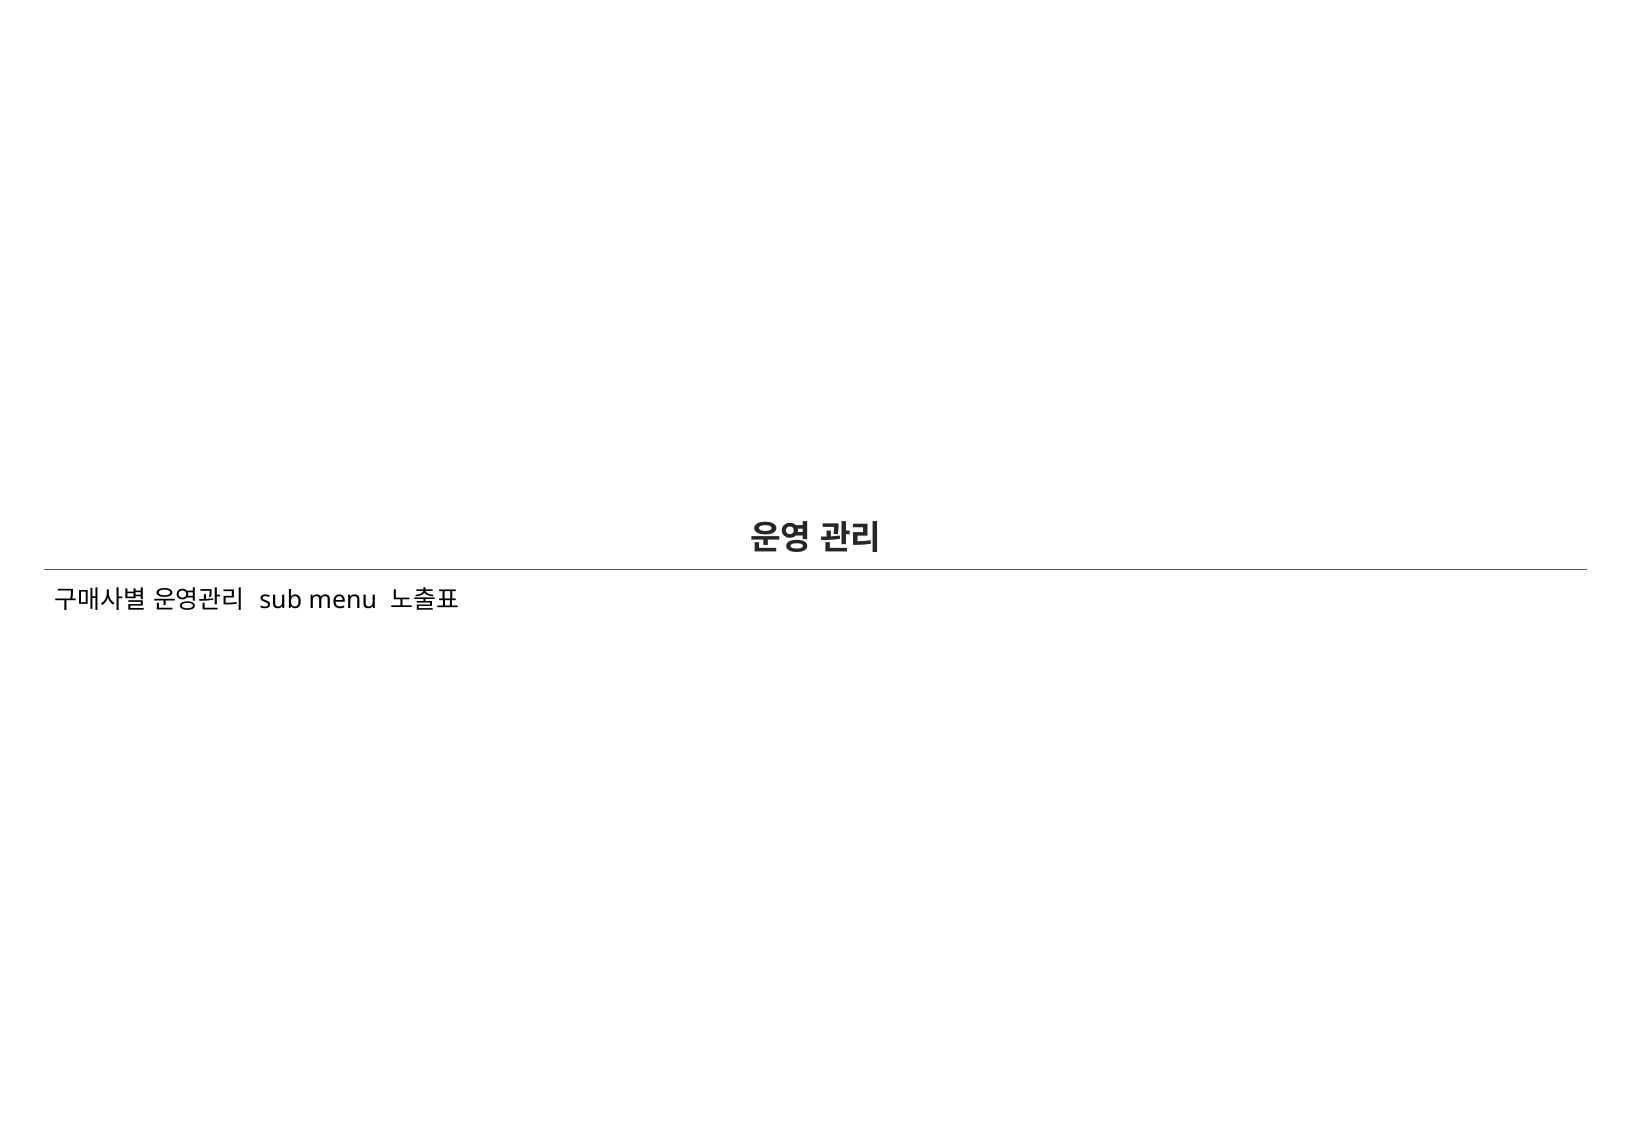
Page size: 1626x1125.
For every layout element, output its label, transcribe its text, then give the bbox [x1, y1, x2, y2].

table_cell 구매사별 운영관리 sub menu 노출표 [44, 570, 1587, 626]
table_header 운영 관리 [44, 500, 1587, 569]
